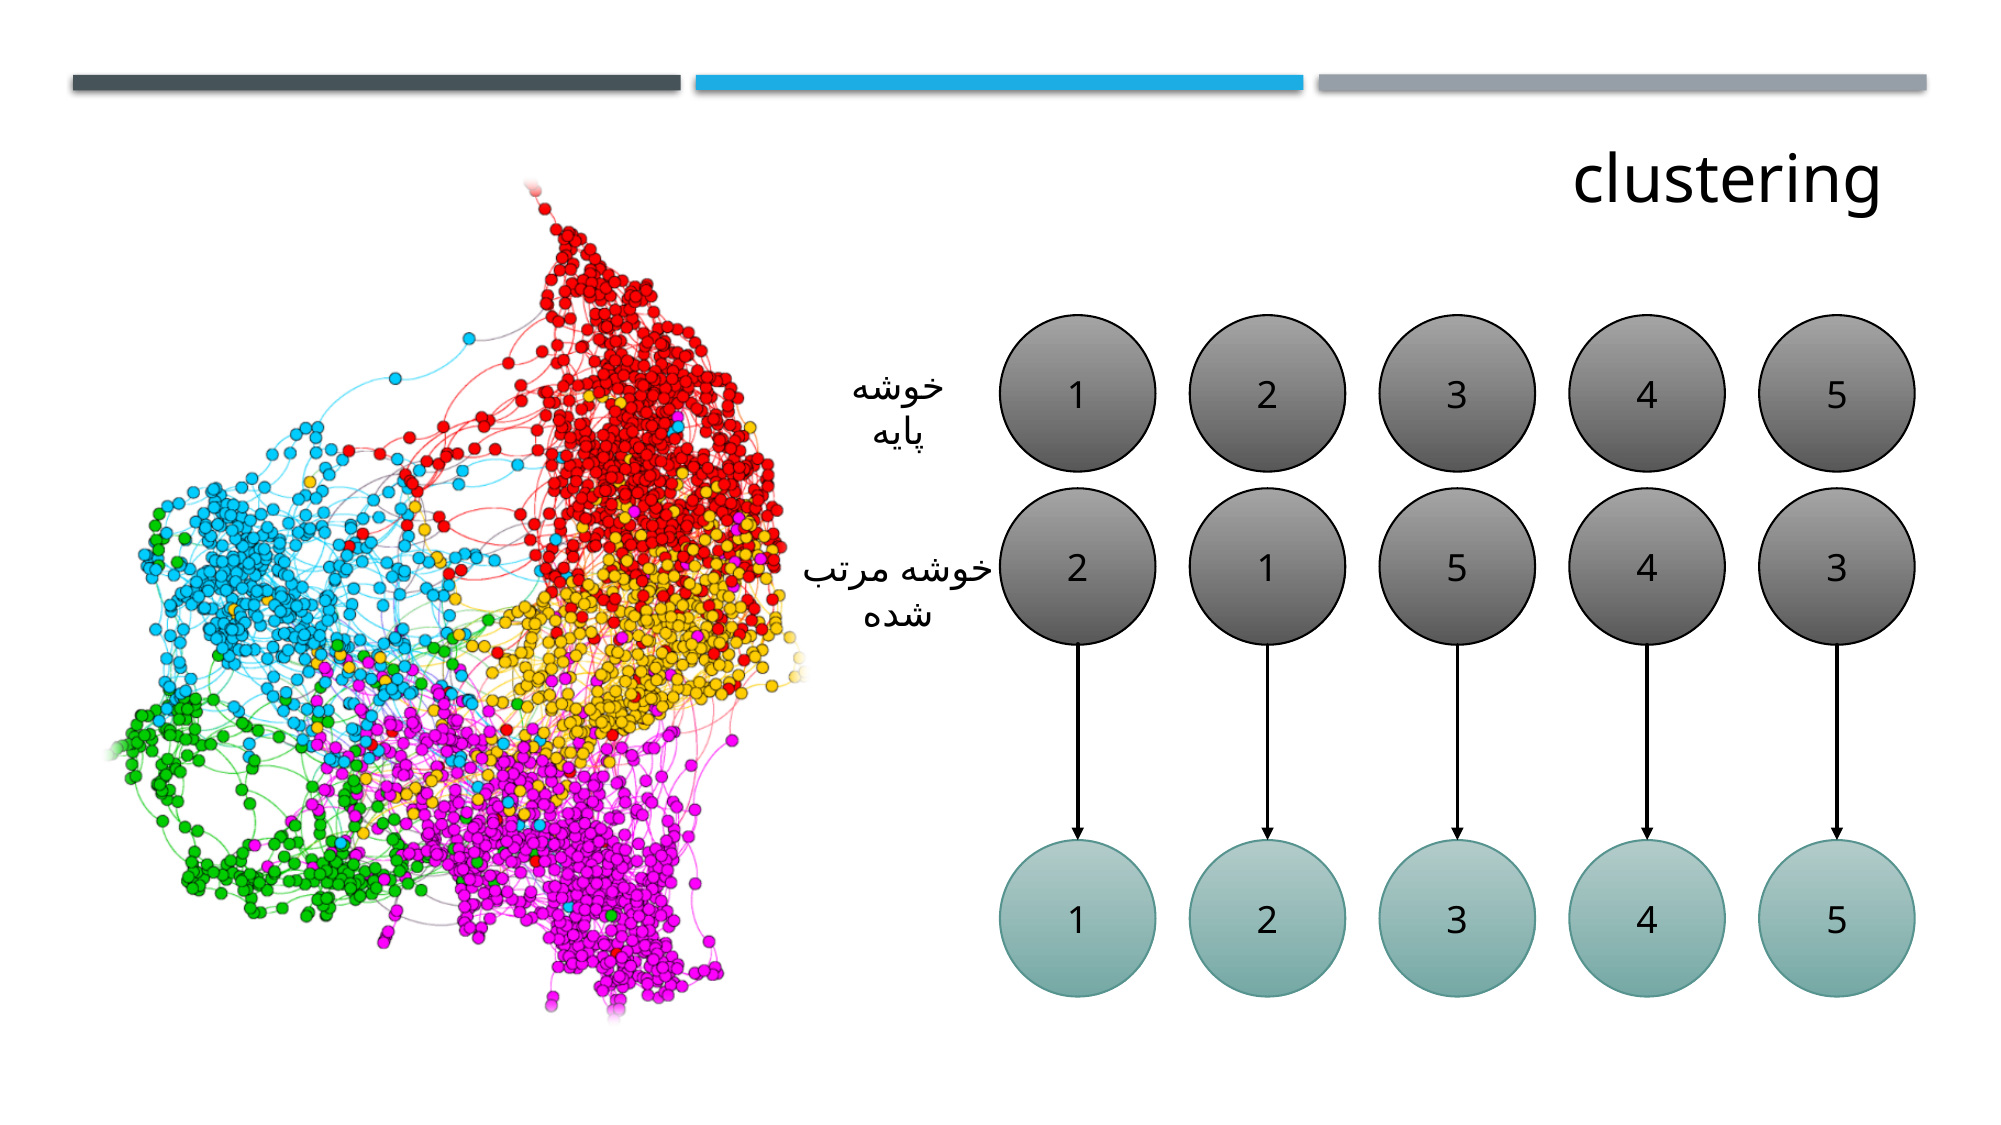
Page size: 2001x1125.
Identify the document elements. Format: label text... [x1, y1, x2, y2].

text_box خوشه پایه [816, 355, 984, 460]
text_box 1 [998, 314, 1157, 473]
text_box 2 [1004, 487, 1157, 646]
text_box 4 [1568, 839, 1726, 998]
text_box 5 [1378, 487, 1537, 646]
text_box 5 [1758, 839, 1916, 998]
text_box 3 [1758, 487, 1916, 646]
text_box 2 [1188, 839, 1347, 998]
text_box 1 [998, 839, 1157, 998]
text_box 3 [1378, 839, 1537, 998]
text_box 3 [1378, 314, 1537, 473]
text_box 2 [1188, 314, 1347, 473]
text_box clustering [1304, 128, 1899, 223]
text_box 5 [1758, 314, 1916, 473]
text_box 1 [1188, 487, 1347, 646]
text_box 4 [1568, 487, 1726, 646]
text_box خوشه مرتب شده [816, 536, 1012, 641]
text_box 4 [1568, 314, 1726, 473]
picture [100, 175, 811, 1027]
